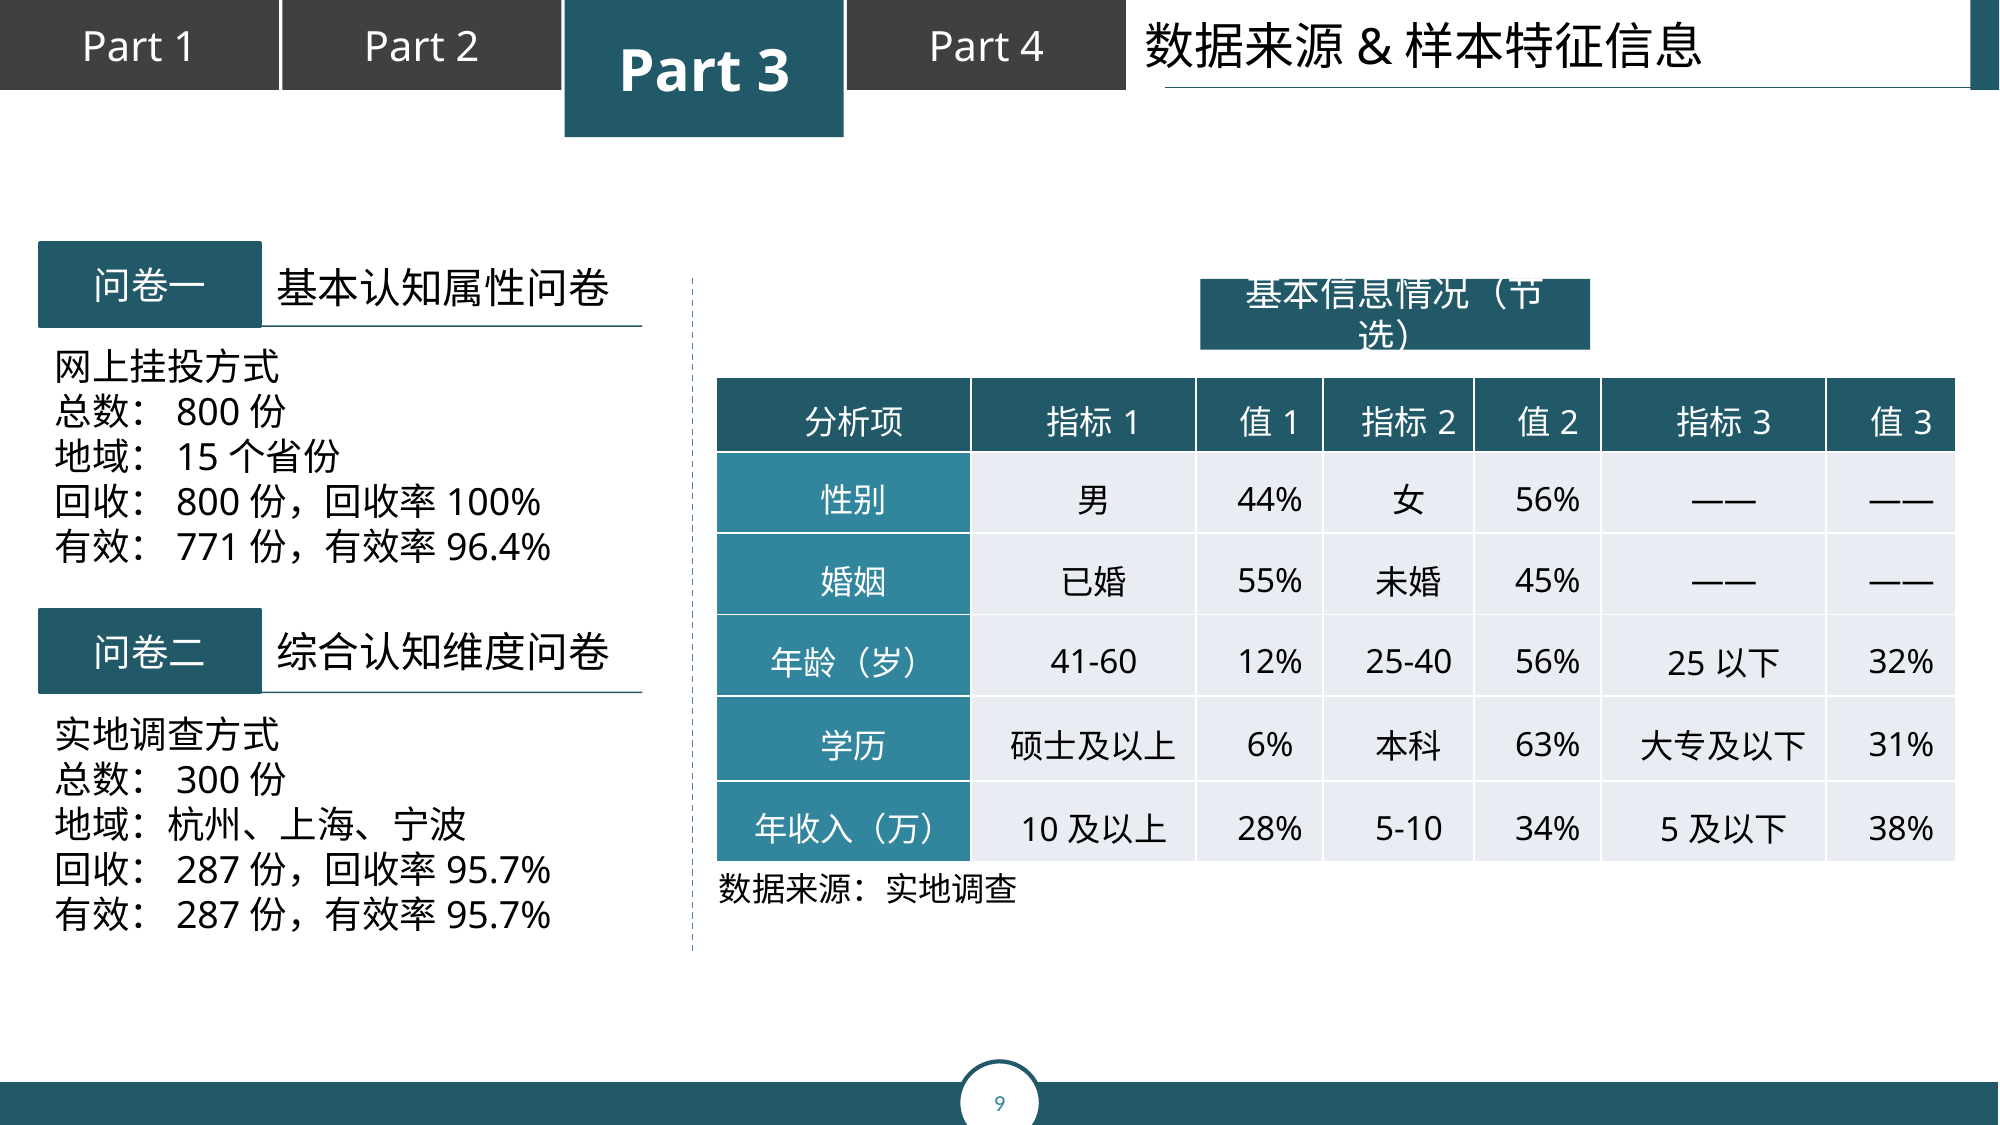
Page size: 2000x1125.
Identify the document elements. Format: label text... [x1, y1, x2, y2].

table_cell 5及以下 [1602, 782, 1825, 861]
table_cell —— [1827, 453, 1955, 532]
table_cell 38% [1827, 782, 1955, 861]
table_cell 5-10 [1324, 782, 1473, 861]
table_header 指标2 [1324, 378, 1473, 451]
table_cell 学历 [717, 697, 970, 780]
table_cell 34% [1475, 782, 1600, 861]
table_cell 年收入（万） [717, 782, 970, 861]
table_cell 年龄（岁） [717, 615, 970, 695]
table_header 值2 [1475, 378, 1600, 451]
table_header 指标1 [972, 378, 1195, 451]
table_cell —— [1602, 453, 1825, 532]
table_cell 婚姻 [717, 534, 970, 614]
table_cell 6% [1197, 697, 1322, 780]
table_cell 硕士及以上 [972, 697, 1195, 780]
table_cell 性别 [717, 453, 970, 532]
table_cell 25以下 [1602, 615, 1825, 695]
table_header 分析项 [717, 378, 970, 451]
table_cell 大专及以下 [1602, 697, 1825, 780]
table_header 指标3 [1602, 378, 1825, 451]
table_cell 56% [1475, 453, 1600, 532]
table_cell 31% [1827, 697, 1955, 780]
table_cell 41-60 [972, 615, 1195, 695]
table_header 值3 [1827, 378, 1955, 451]
table_cell 已婚 [972, 534, 1195, 614]
table_cell 32% [1827, 615, 1955, 695]
table_cell 女 [1324, 453, 1473, 532]
table_header 值1 [1197, 378, 1322, 451]
table_cell 本科 [1324, 697, 1473, 780]
table_cell 44% [1197, 453, 1322, 532]
table_cell 10及以上 [972, 782, 1195, 861]
table_cell 男 [972, 453, 1195, 532]
table_cell 45% [1475, 534, 1600, 614]
table_cell 55% [1197, 534, 1322, 614]
text_box 数据来源&样本特征信息 [1129, 7, 1957, 82]
text_box 基本信息情况（节选） [1198, 277, 1592, 352]
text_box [39, 243, 643, 947]
table_cell 63% [1475, 697, 1600, 780]
table_cell 56% [1475, 615, 1600, 695]
table_cell 25-40 [1324, 615, 1473, 695]
table_cell 28% [1197, 782, 1322, 861]
table_cell 未婚 [1324, 534, 1473, 614]
table_cell —— [1827, 534, 1955, 614]
text_box 数据来源：实地调查 [704, 861, 1095, 916]
table_cell 12% [1197, 615, 1322, 695]
table_cell —— [1602, 534, 1825, 614]
